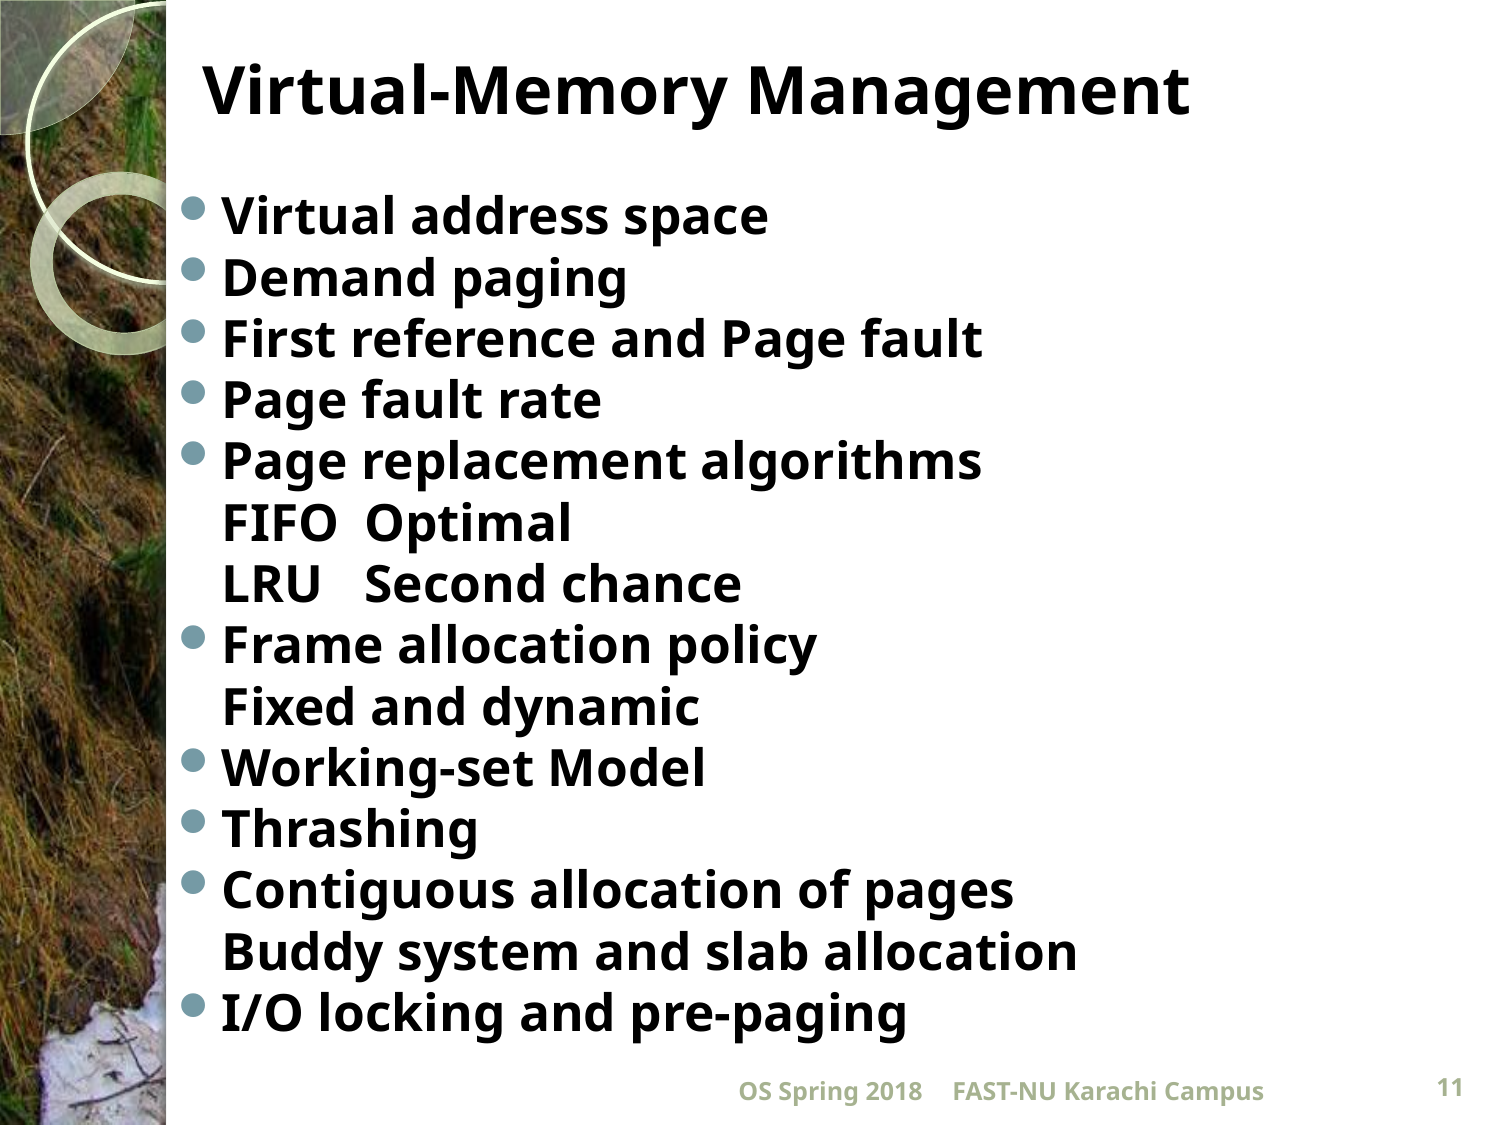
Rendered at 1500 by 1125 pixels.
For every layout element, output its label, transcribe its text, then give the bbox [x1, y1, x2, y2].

picture [136, 0, 166, 4]
picture [53, 241, 149, 332]
list Virtual address space Demand paging First reference and Page fault Page fault rate Page replacement algorithms FIFO Optimal LRU Second chance Frame allocation policy Fixed and dynamic Working-set Model Thrashing Contiguous allocation of pages Buddy system and slab allocation I/O locking and pre-paging [149, 187, 1451, 1051]
slide_number 11 [1413, 1034, 1488, 1113]
picture [32, 13, 160, 207]
picture [0, 134, 166, 1125]
footer FAST-NU Karachi Campus [937, 1034, 1413, 1113]
title Virtual-Memory Management [187, 24, 1500, 150]
slide_number OS Spring 2018 [587, 1034, 937, 1113]
picture [62, 195, 149, 279]
